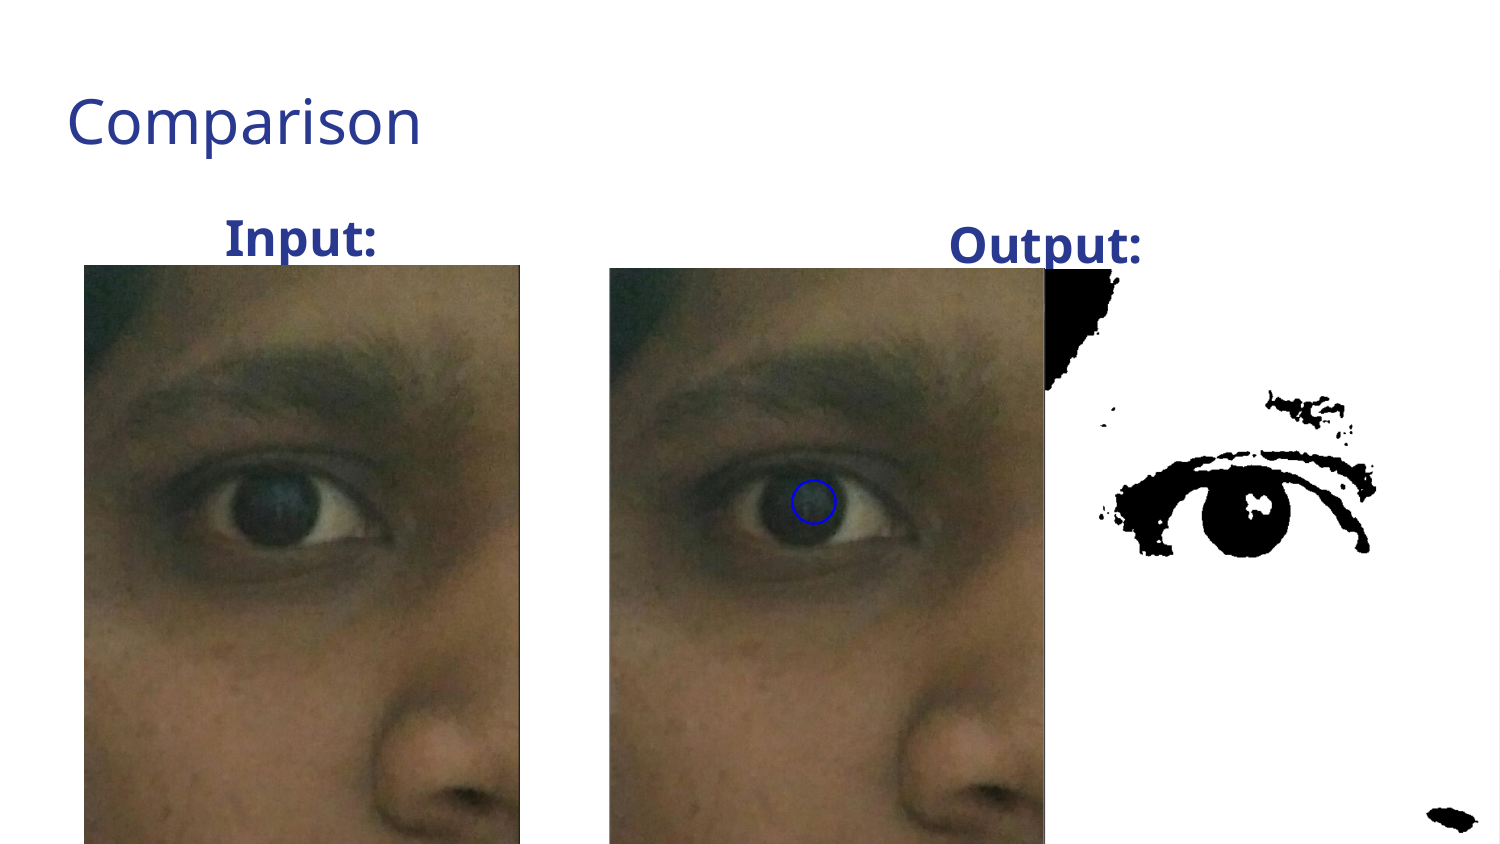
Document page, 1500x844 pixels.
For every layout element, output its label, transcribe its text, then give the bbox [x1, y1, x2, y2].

picture [608, 268, 1500, 844]
list Input: [84, 182, 520, 251]
title Comparison [51, 67, 1449, 167]
picture [83, 265, 520, 844]
list Output: [717, 189, 1374, 257]
